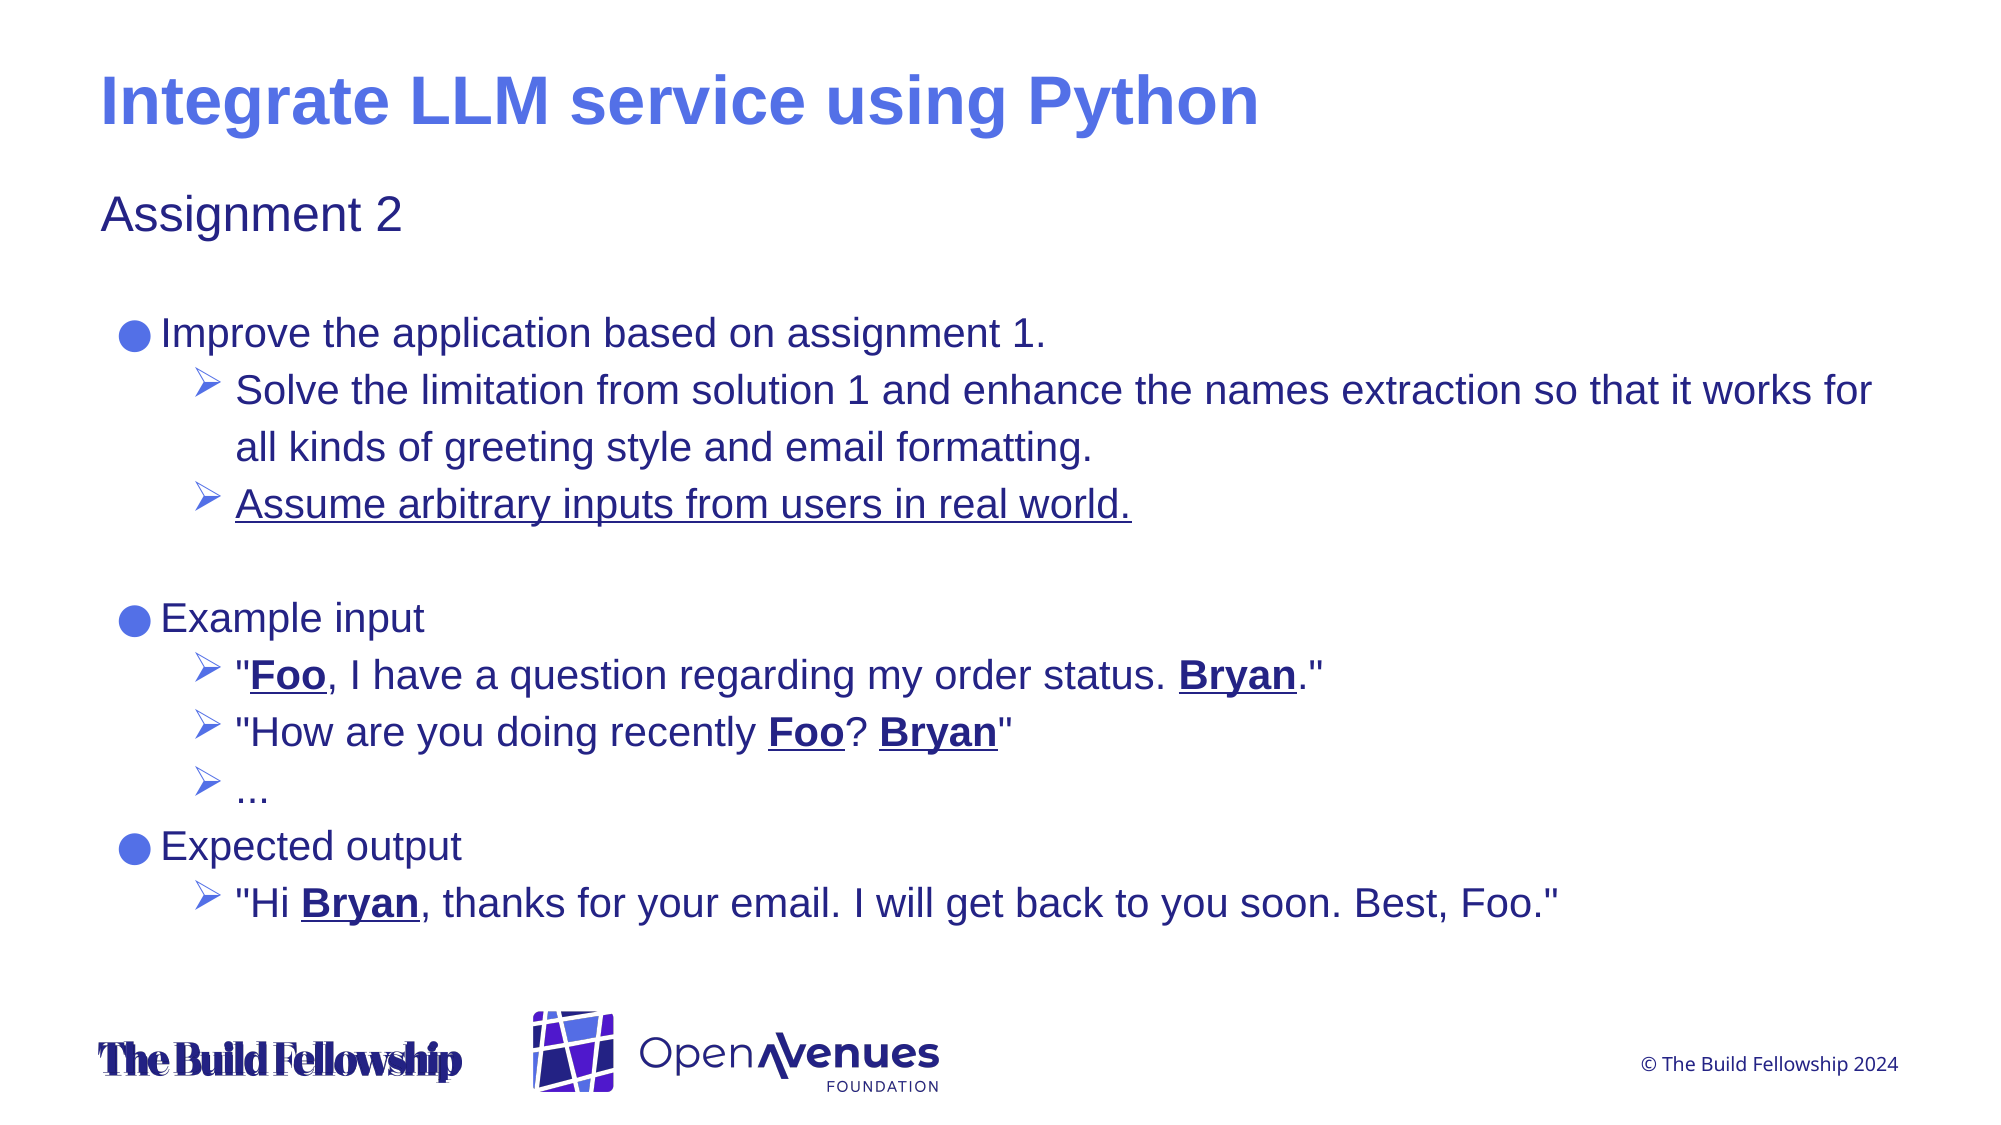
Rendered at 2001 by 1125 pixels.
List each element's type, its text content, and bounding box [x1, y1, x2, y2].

text_box Integrate LLM service using Python [100, 93, 1433, 181]
text_box Assignment 2 Improve the application based on assignment 1. Solve the limitation from solution 1 and enhance the names extraction so that it works for all kinds of greeting style and email formatting. Assume arbitrary inputs from users in real world. Example input "Foo, I have a question regarding my order status. Bryan." "How are you doing recently Foo? Bryan" ... Expected output "Hi Bryan, thanks for your email. I will get back to you soon. Best, Foo." [100, 181, 1900, 943]
picture [532, 1011, 939, 1093]
picture [98, 1041, 462, 1083]
